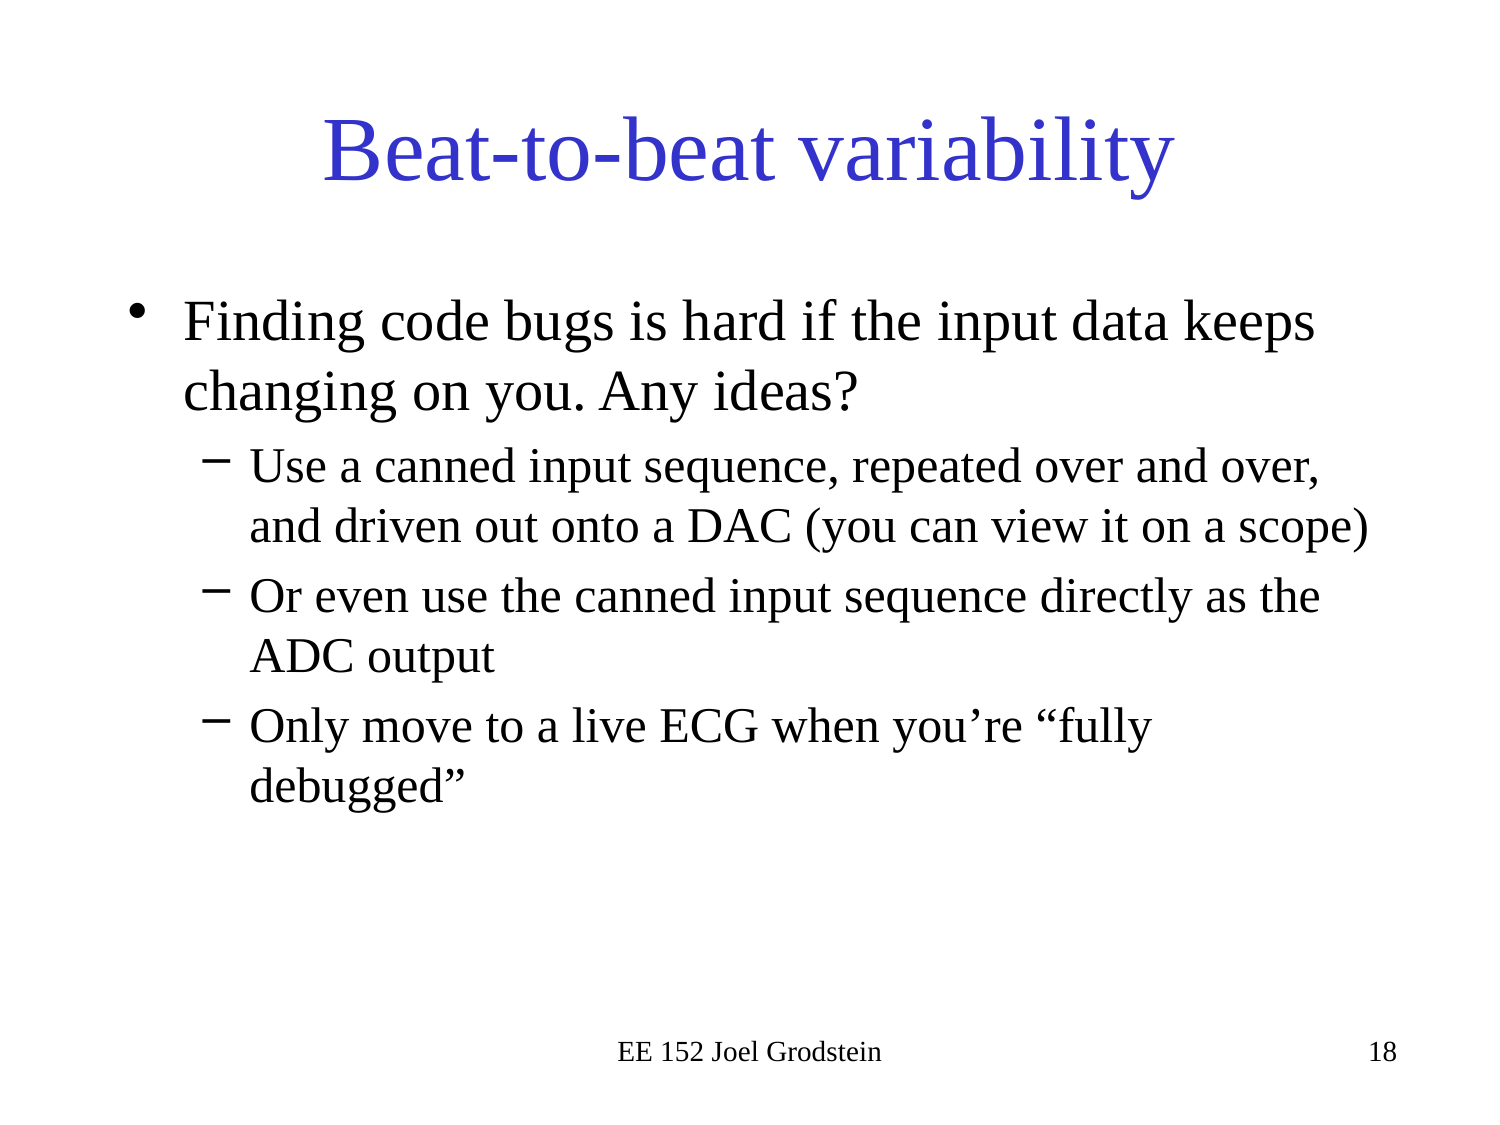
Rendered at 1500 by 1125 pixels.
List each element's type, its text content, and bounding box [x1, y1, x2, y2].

title Beat-to-beat variability [112, 50, 1388, 238]
footer EE 152 Joel Grodstein [512, 1024, 988, 1101]
list Finding code bugs is hard if the input data keeps changing on you. Any ideas? Use a canned input sequence, repeated over and over, and driven out onto a DAC (you can view it on a scope) Or even use the canned input sequence directly as the ADC output Only move to a live ECG when you’re “fully debugged” [112, 275, 1388, 1000]
